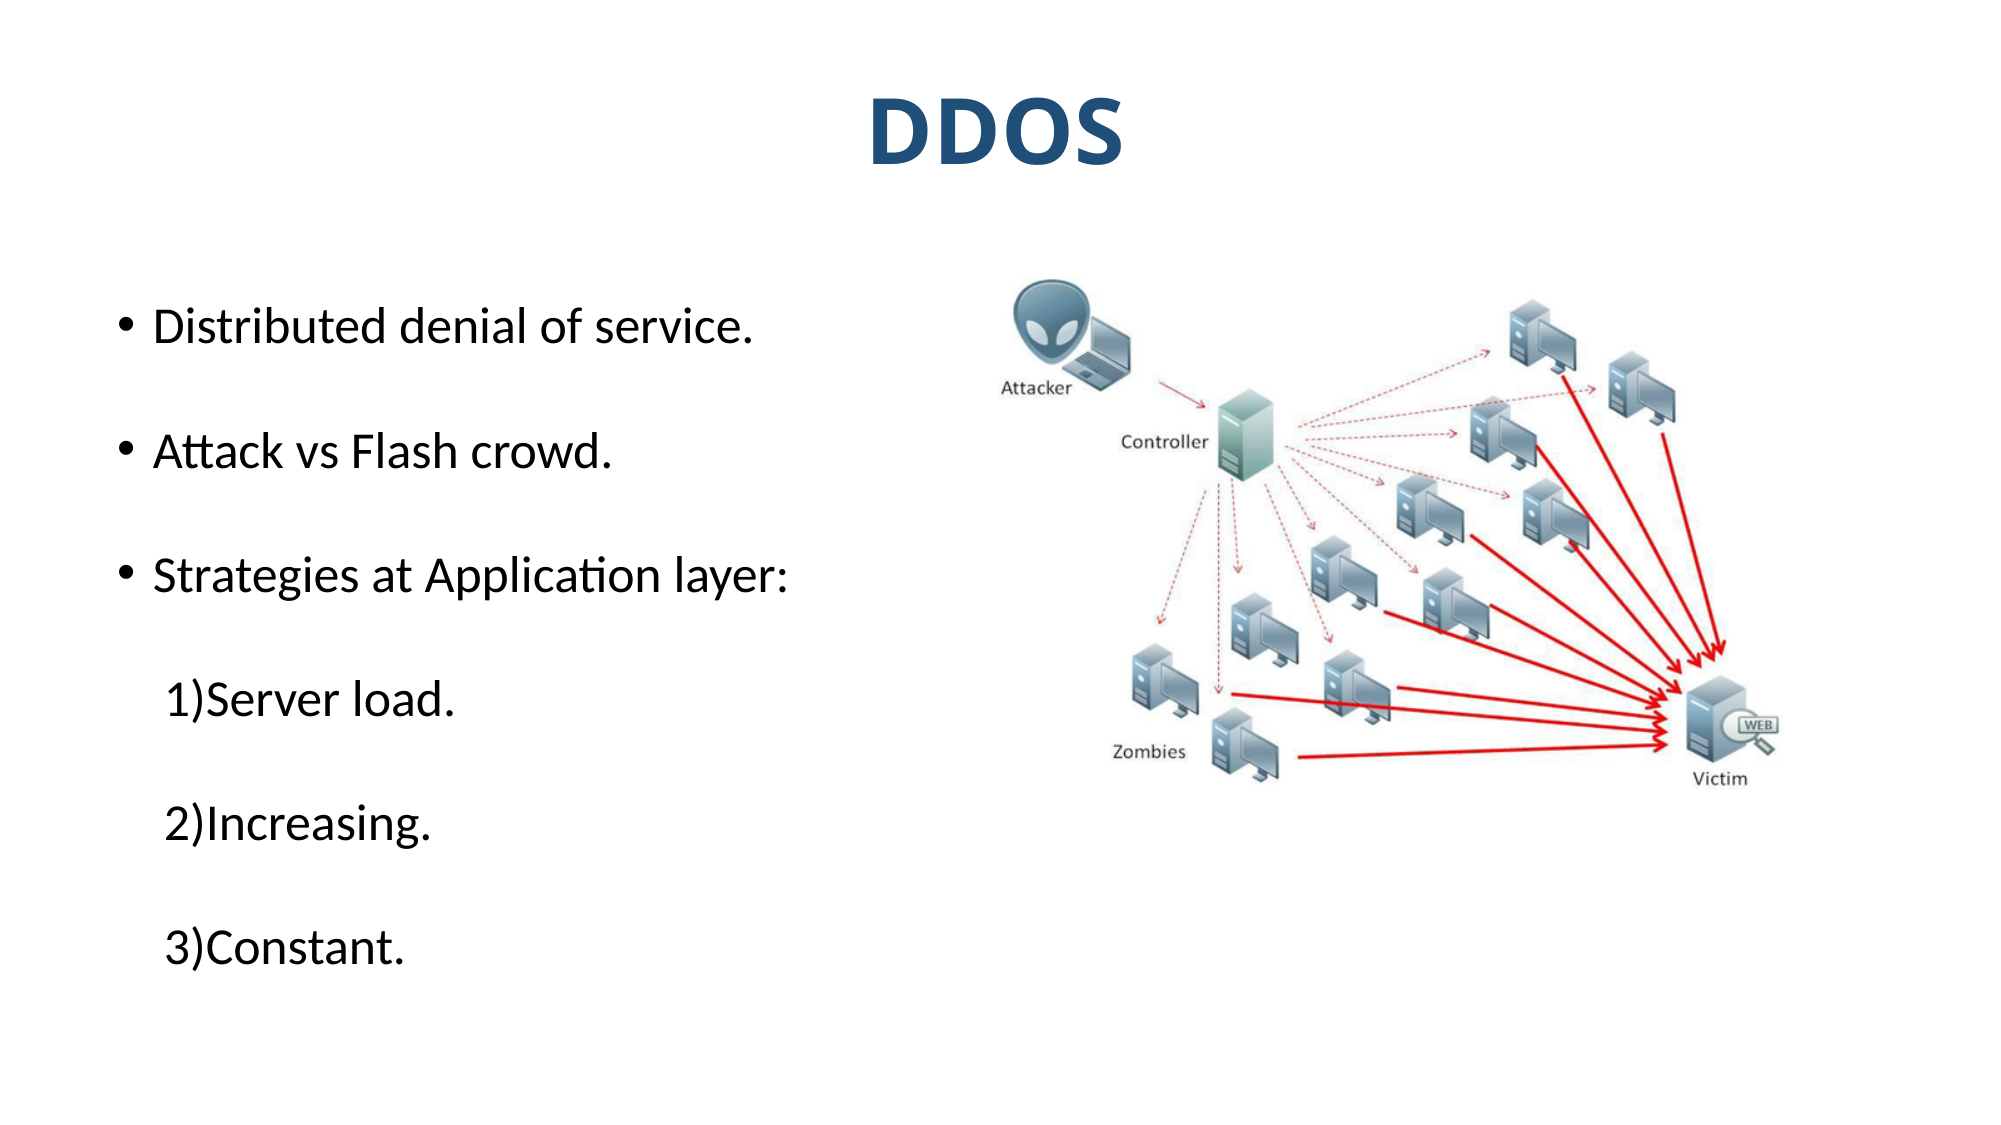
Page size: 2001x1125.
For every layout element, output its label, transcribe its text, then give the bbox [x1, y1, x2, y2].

list Distributed denial of service. Attack vs Flash crowd. Strategies at Application layer: 1)Server load. 2)Increasing. 3)Constant. [101, 241, 1877, 990]
picture [989, 263, 1790, 806]
title DDOS [12, 29, 1978, 242]
